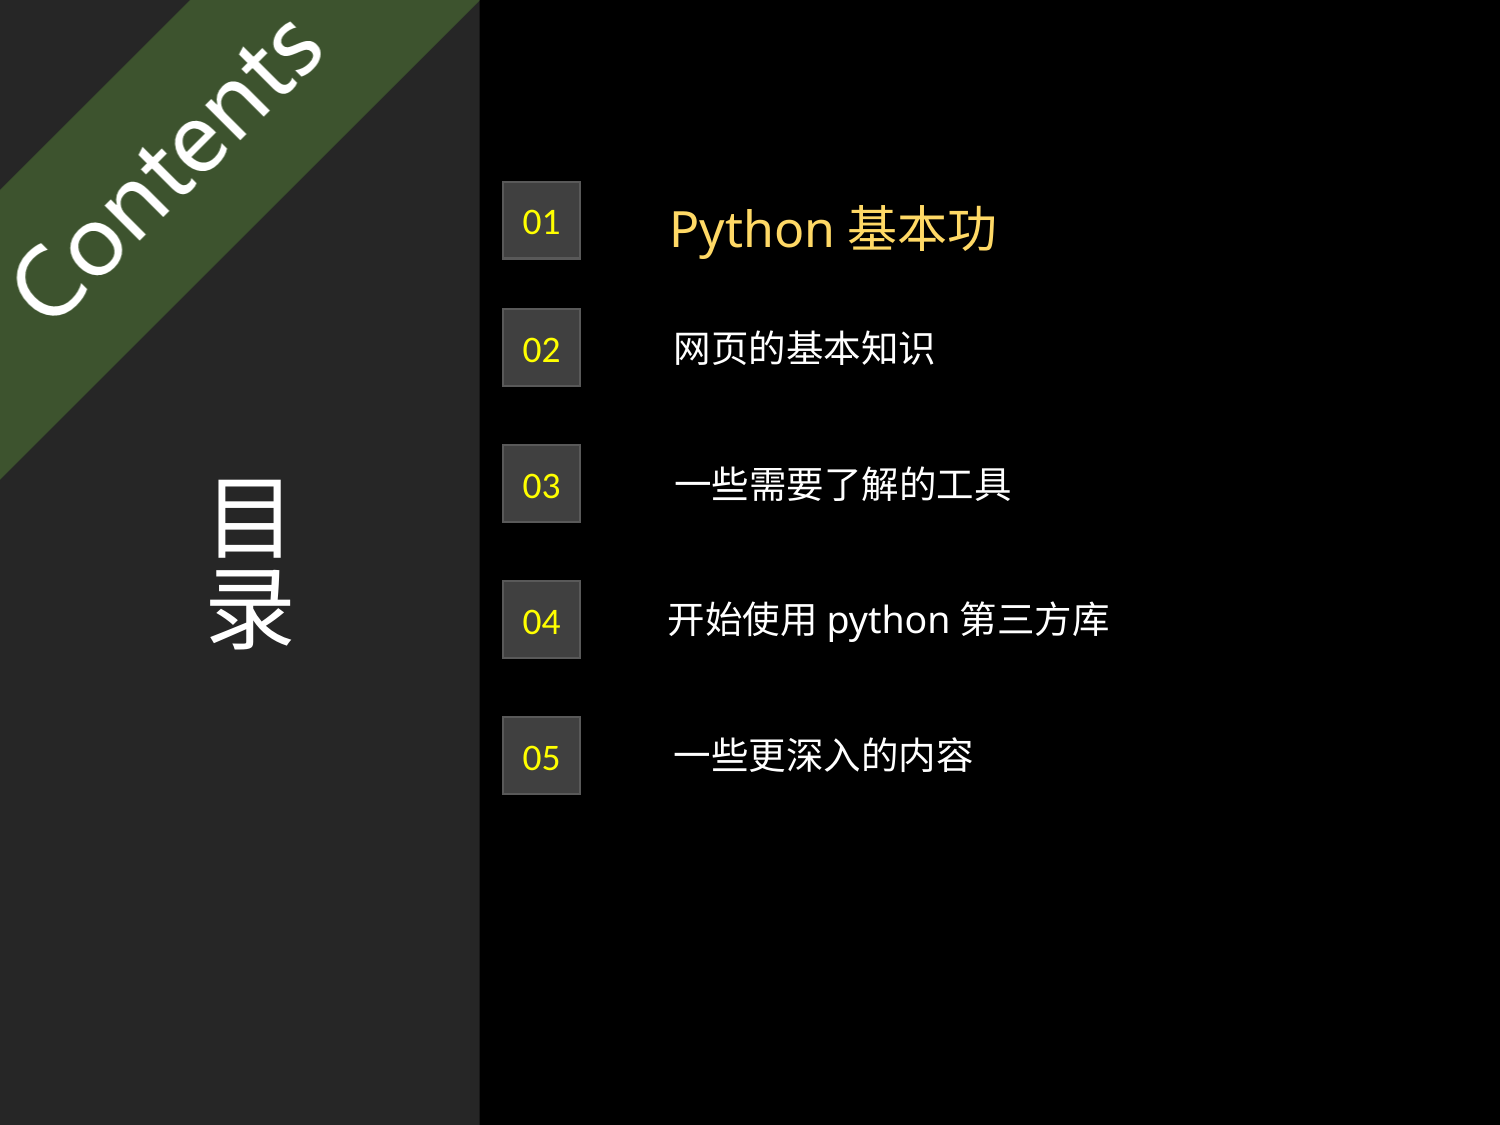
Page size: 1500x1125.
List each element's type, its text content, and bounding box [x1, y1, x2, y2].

text_box 05 [502, 716, 581, 795]
text_box 一些更深入的内容 [659, 724, 989, 785]
text_box 04 [502, 580, 581, 659]
text_box 03 [502, 444, 581, 523]
text_box 01 [502, 181, 581, 260]
text_box 一些需要了解的工具 [659, 453, 1027, 513]
title 目录 [0, 481, 480, 1125]
picture [0, 0, 480, 481]
text_box Python基本功 [654, 189, 1013, 265]
text_box 网页的基本知识 [658, 317, 952, 378]
text_box 02 [502, 308, 581, 387]
text_box 开始使用python第三方库 [652, 589, 1125, 649]
